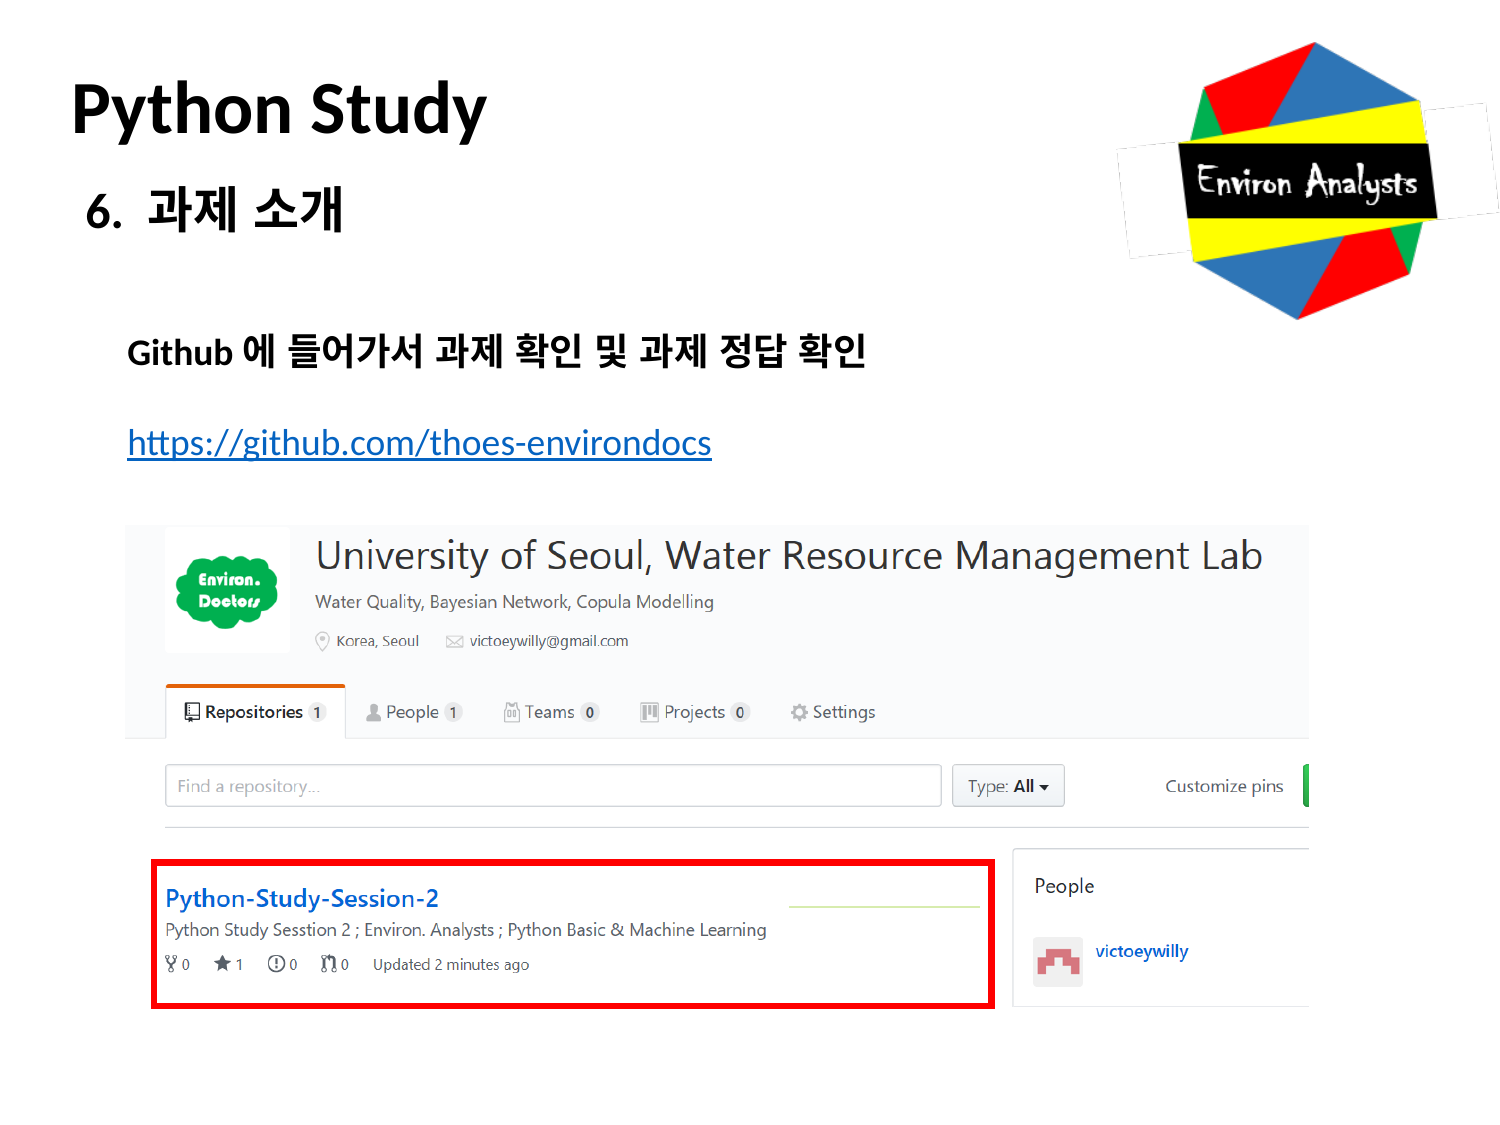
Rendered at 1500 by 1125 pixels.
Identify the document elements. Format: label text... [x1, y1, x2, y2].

text_box Github에 들어가서 과제 확인 및 과제 정답 확인 https://github.com/thoes-environdocs [112, 320, 1171, 561]
text_box Python Study [56, 50, 846, 156]
picture [1116, 41, 1500, 321]
picture [125, 525, 1309, 1007]
text_box 6. 과제 소개 [70, 170, 752, 246]
